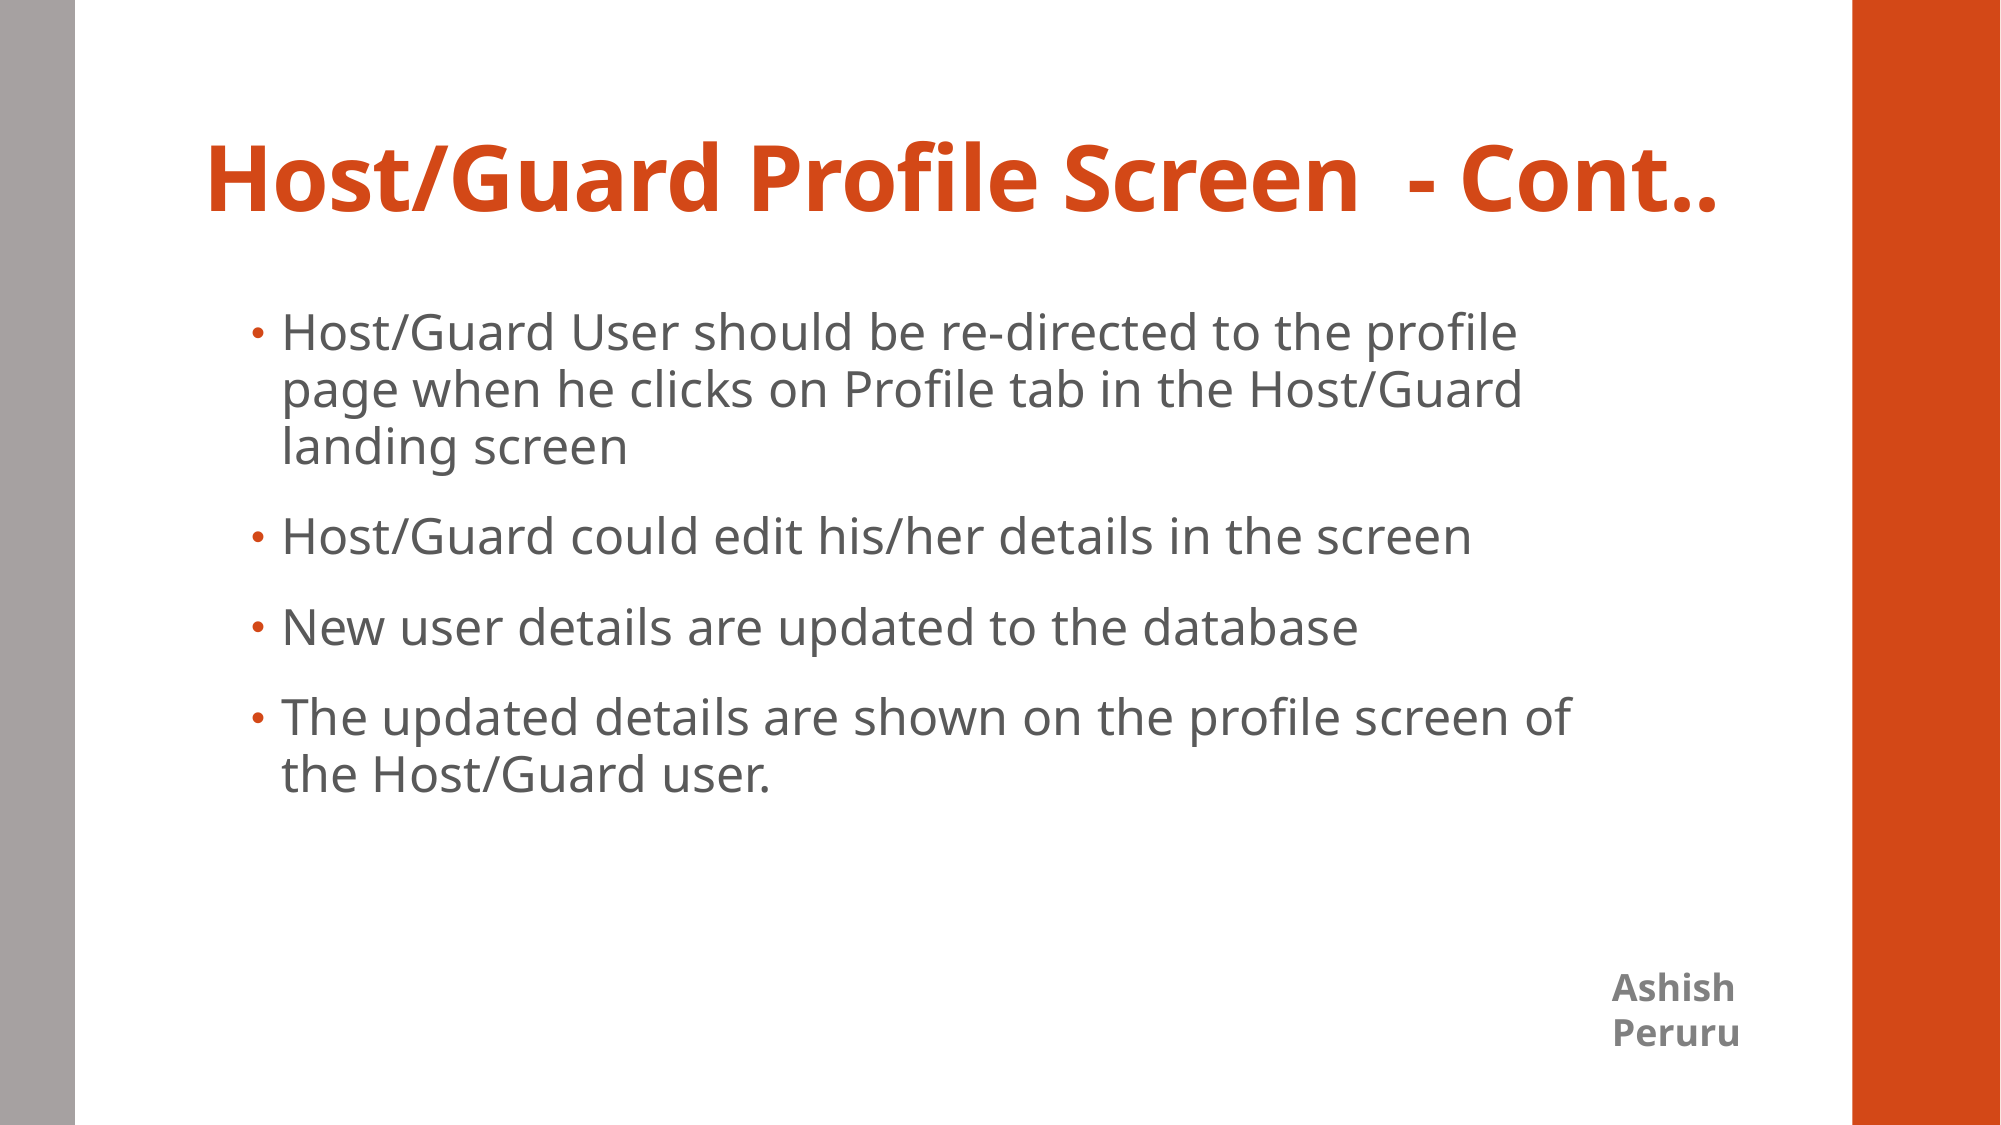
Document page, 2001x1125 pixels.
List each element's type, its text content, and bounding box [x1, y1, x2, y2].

text_box Ashish Peruru [1597, 956, 1797, 1062]
title Host/Guard Profile Screen - Cont.. [134, 68, 1791, 298]
list Host/Guard User should be re-directed to the profile page when he clicks on Profile tab in the Host/Guard landing screen Host/Guard could edit his/her details in the screen New user details are updated to the database The updated details are shown on the profile screen of the Host/Guard user. [236, 297, 1646, 1012]
